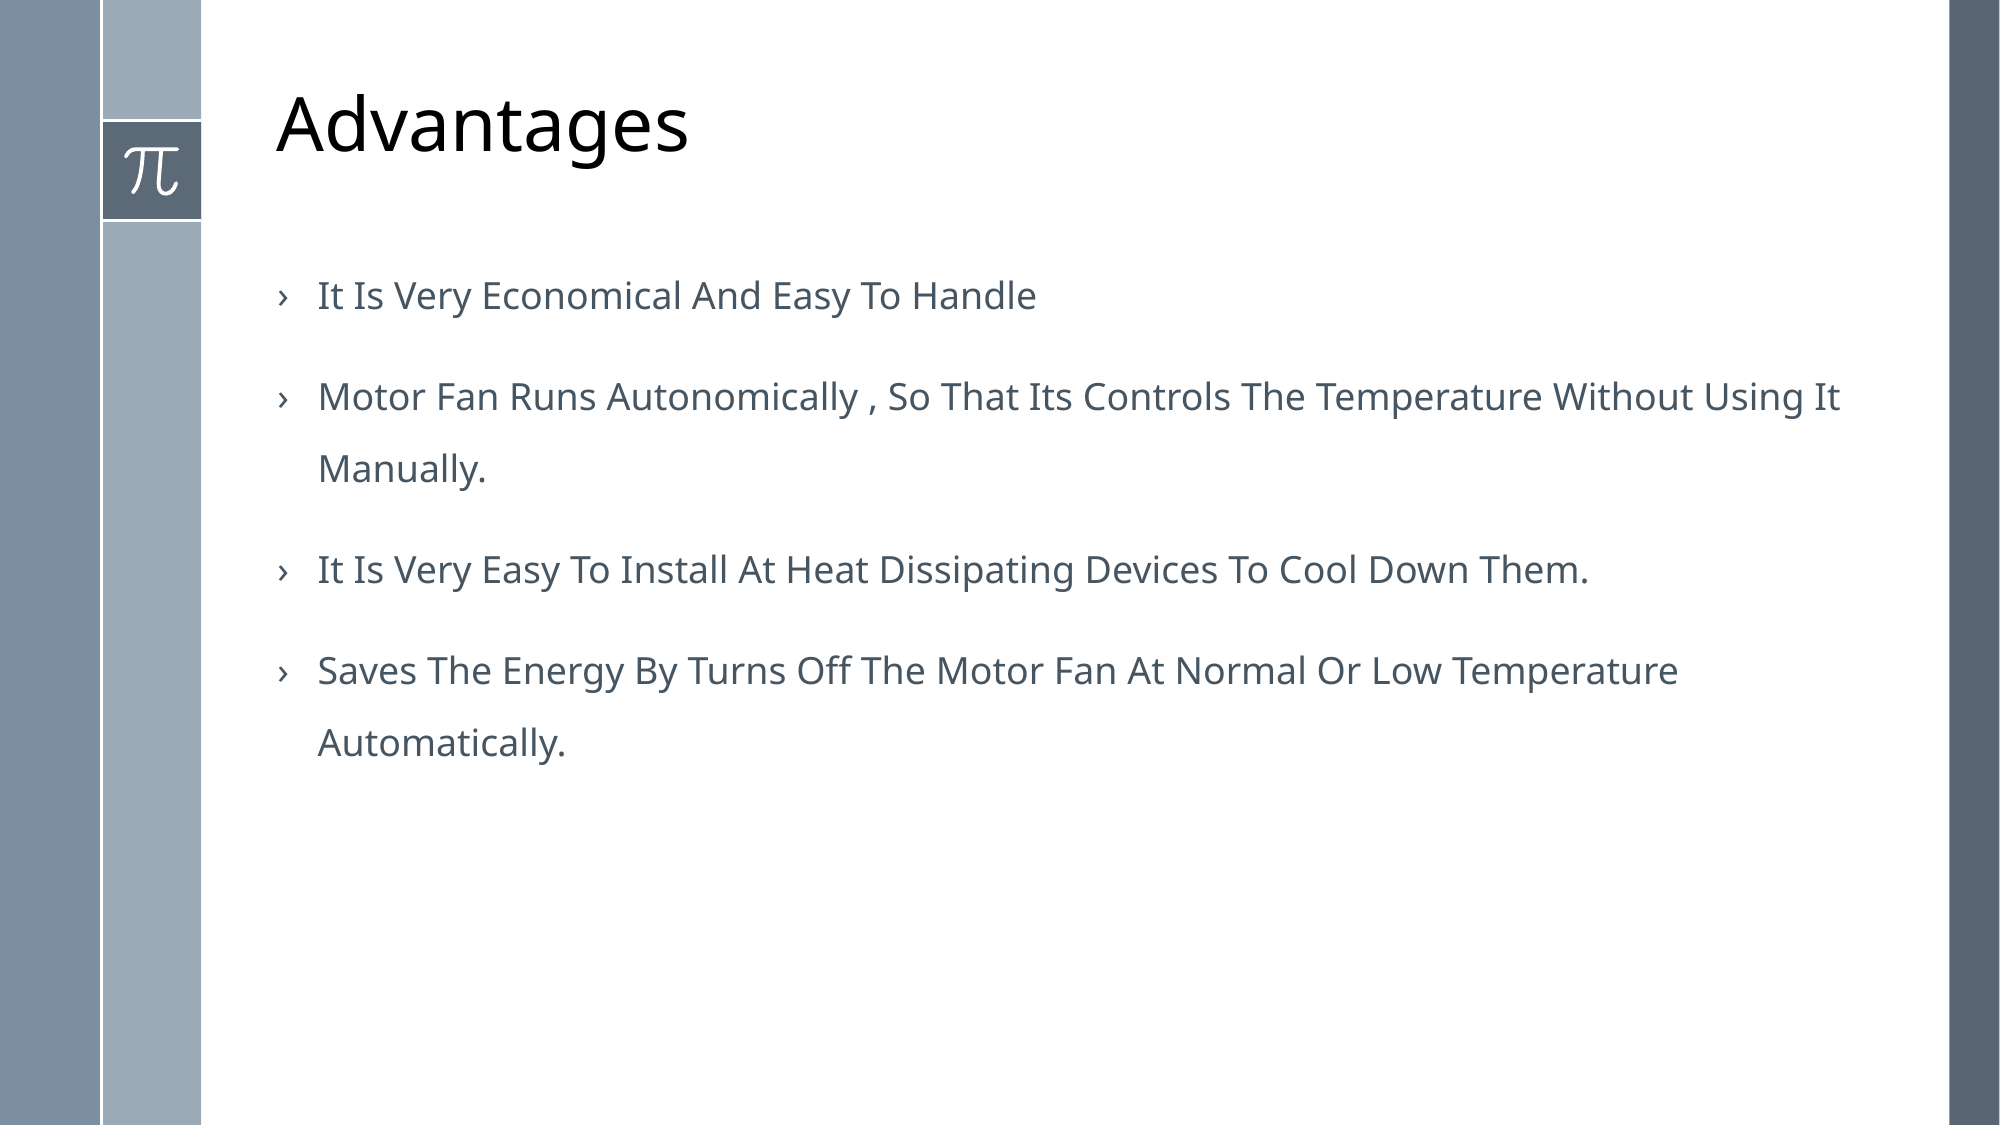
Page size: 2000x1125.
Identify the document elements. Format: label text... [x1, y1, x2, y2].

list It Is Very Economical And Easy To Handle Motor Fan Runs Autonomically , So That Its Controls The Temperature Without Using It Manually. It Is Very Easy To Install At Heat Dissipating Devices To Cool Down Them. Saves The Energy By Turns Off The Motor Fan At Normal Or Low Temperature Automatically. [262, 237, 1867, 1063]
title Advantages [261, 29, 1867, 175]
